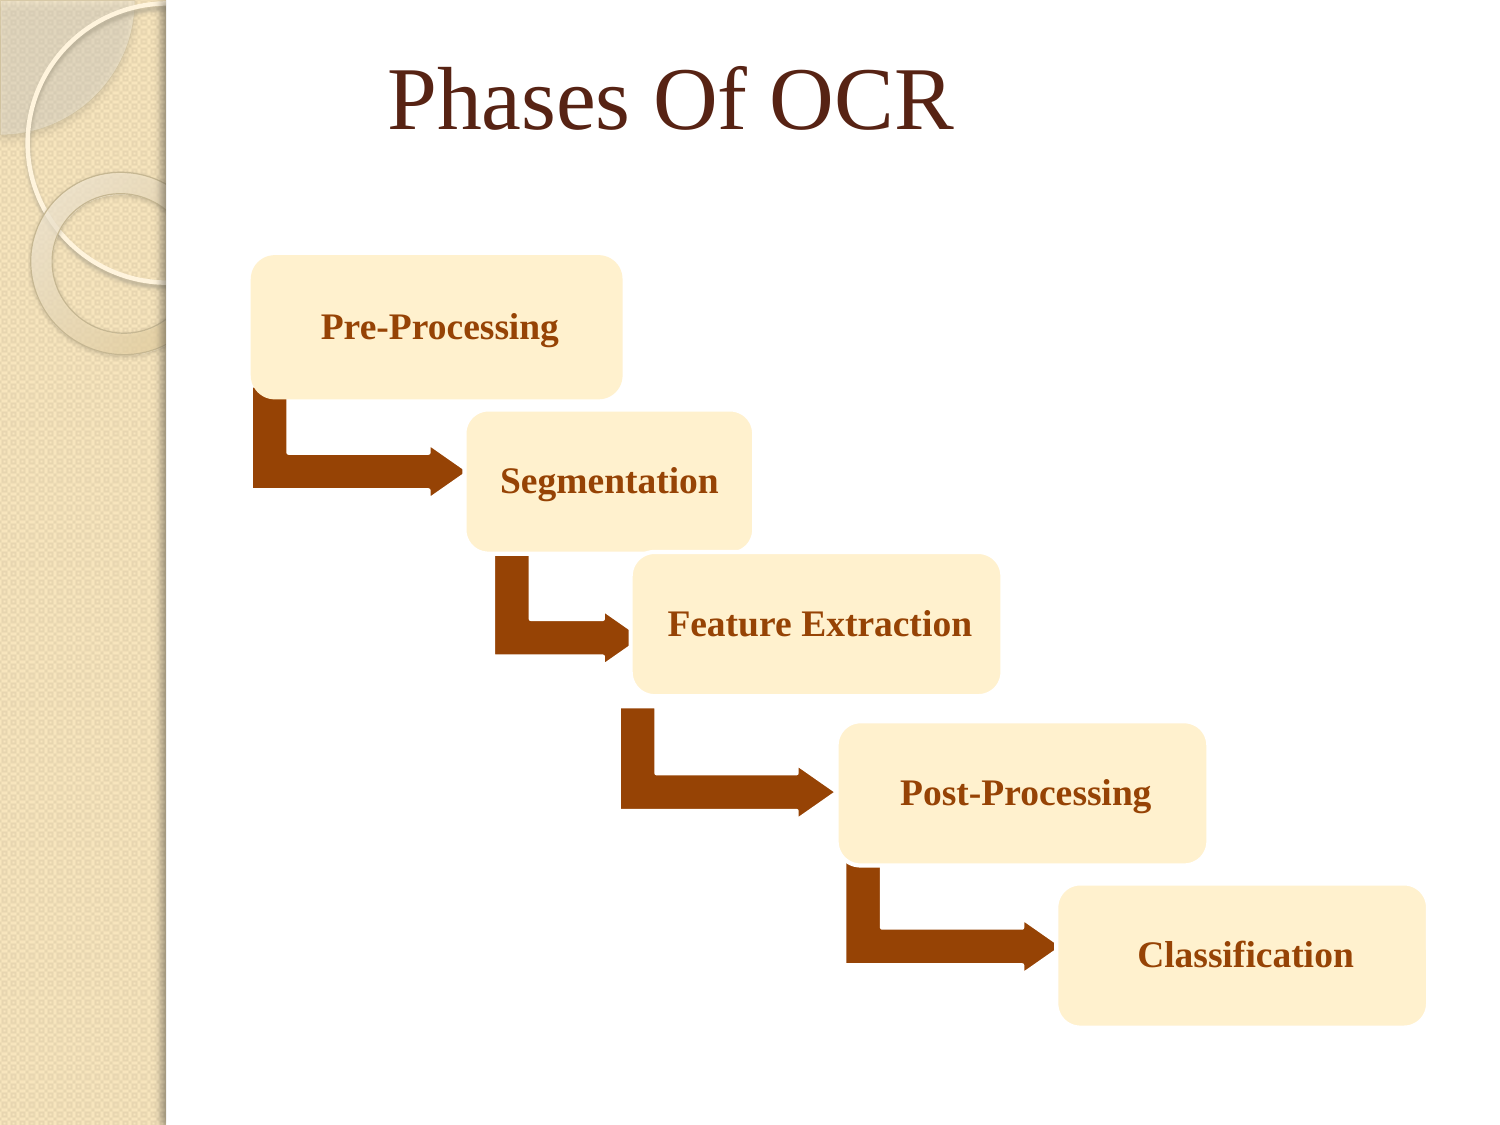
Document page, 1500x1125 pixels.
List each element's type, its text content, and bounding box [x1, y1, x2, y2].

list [159, 207, 1435, 1067]
title Phases Of OCR [72, 0, 1225, 188]
